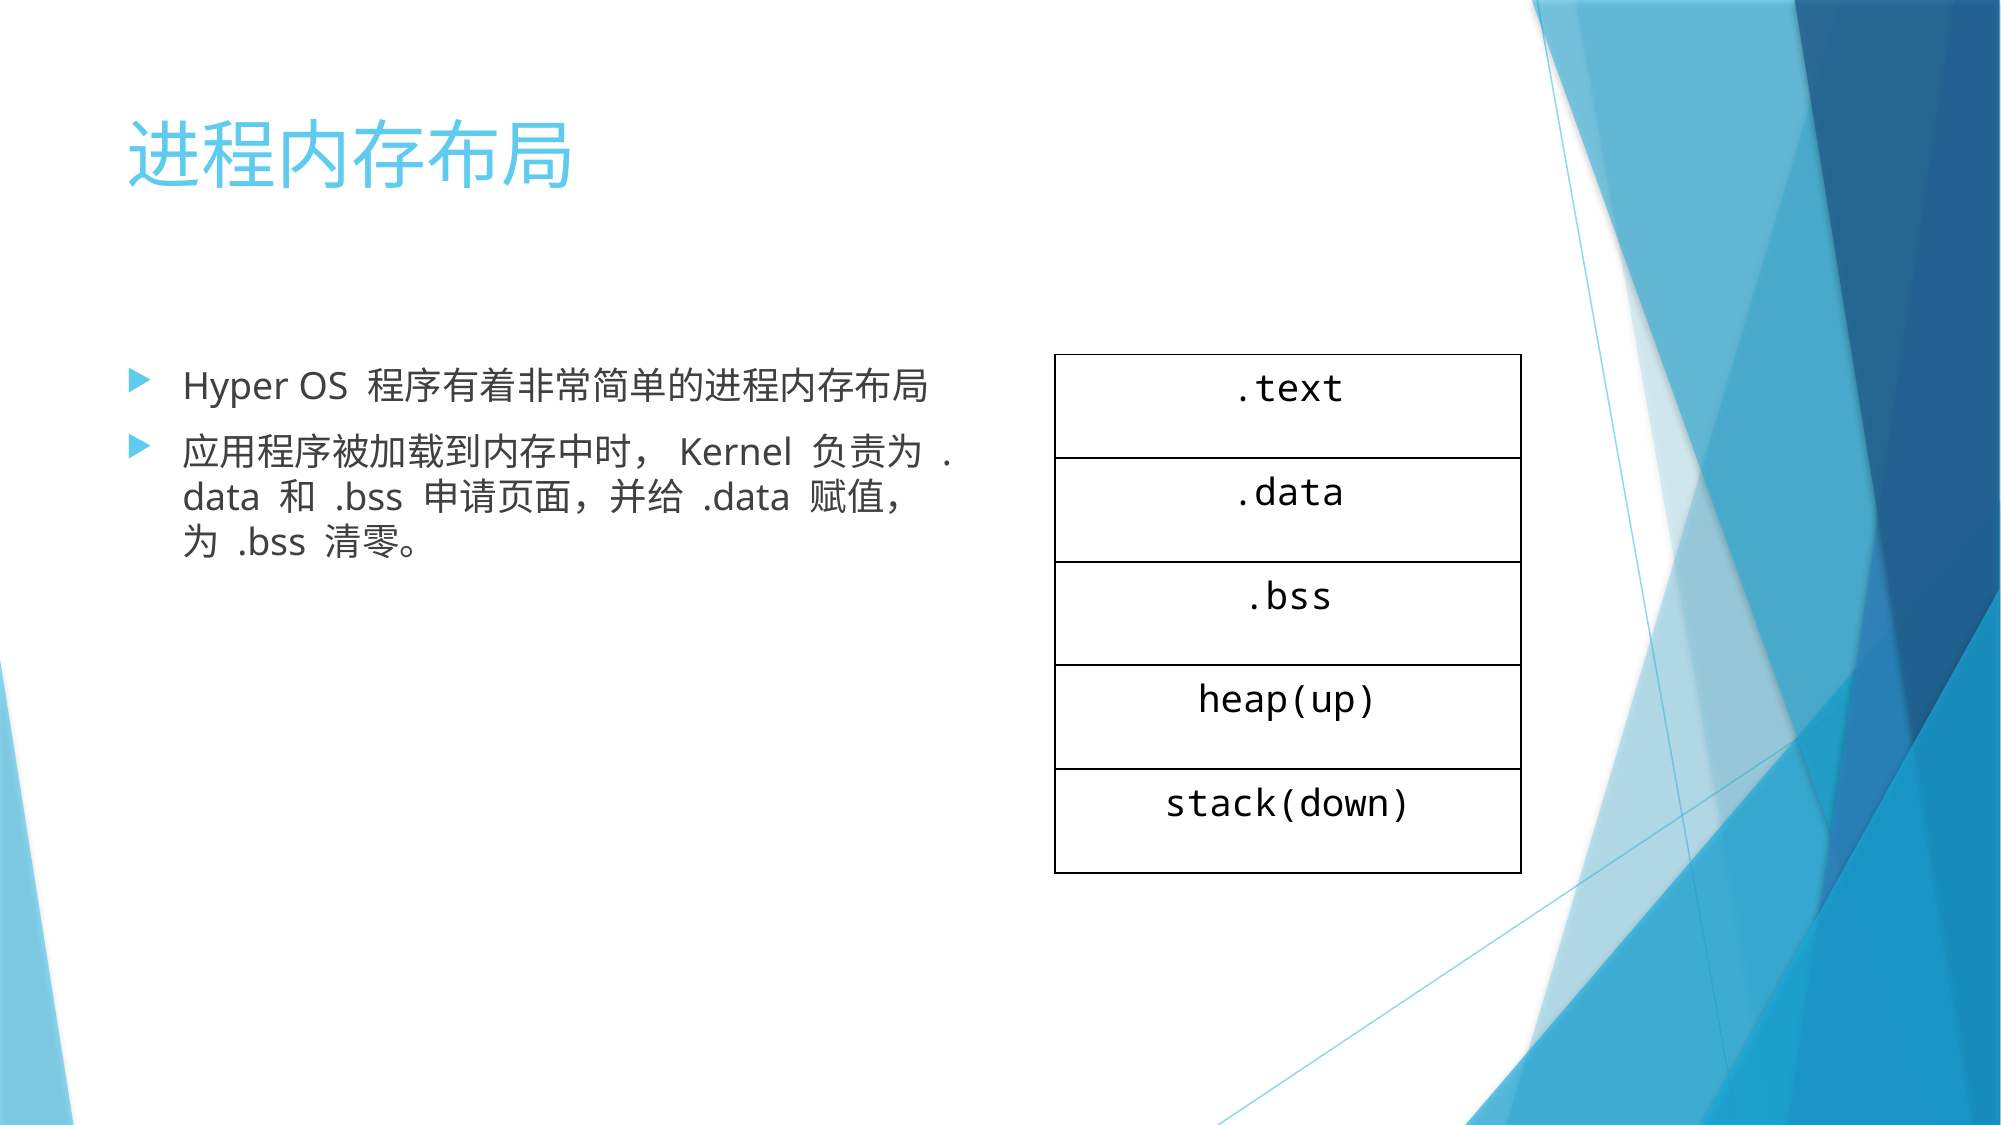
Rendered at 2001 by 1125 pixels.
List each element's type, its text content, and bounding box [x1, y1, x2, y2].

table_cell .data [1056, 459, 1520, 561]
table_cell heap(up) [1056, 666, 1520, 768]
table_cell .bss [1056, 563, 1520, 664]
table_cell stack(down) [1056, 770, 1520, 872]
title 进程内存布局 [111, 99, 1522, 317]
table_header .text [1056, 355, 1520, 457]
list Hyper OS 程序有着非常简单的进程内存布局 应用程序被加载到内存中时，Kernel 负责为 .data 和 .bss 申请页面，并给 .data 赋值，为 .bss 清零。 [111, 354, 960, 992]
